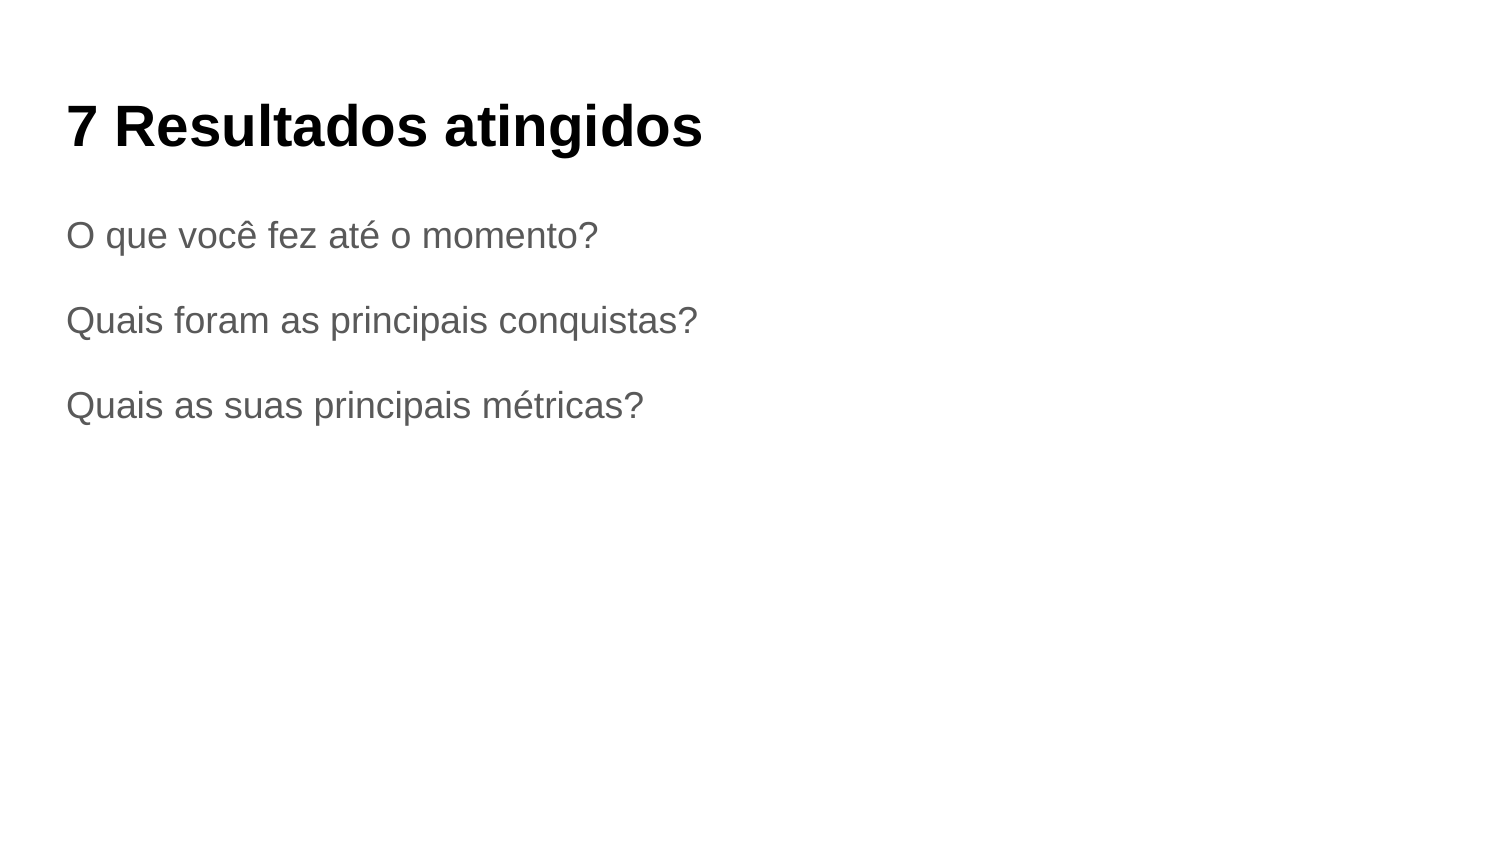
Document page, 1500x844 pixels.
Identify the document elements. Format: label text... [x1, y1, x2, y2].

text_box 7 Resultados atingidos [51, 72, 1449, 167]
text_box O que você fez até o momento? Quais foram as principais conquistas? Quais as suas principais métricas? [51, 189, 1449, 750]
